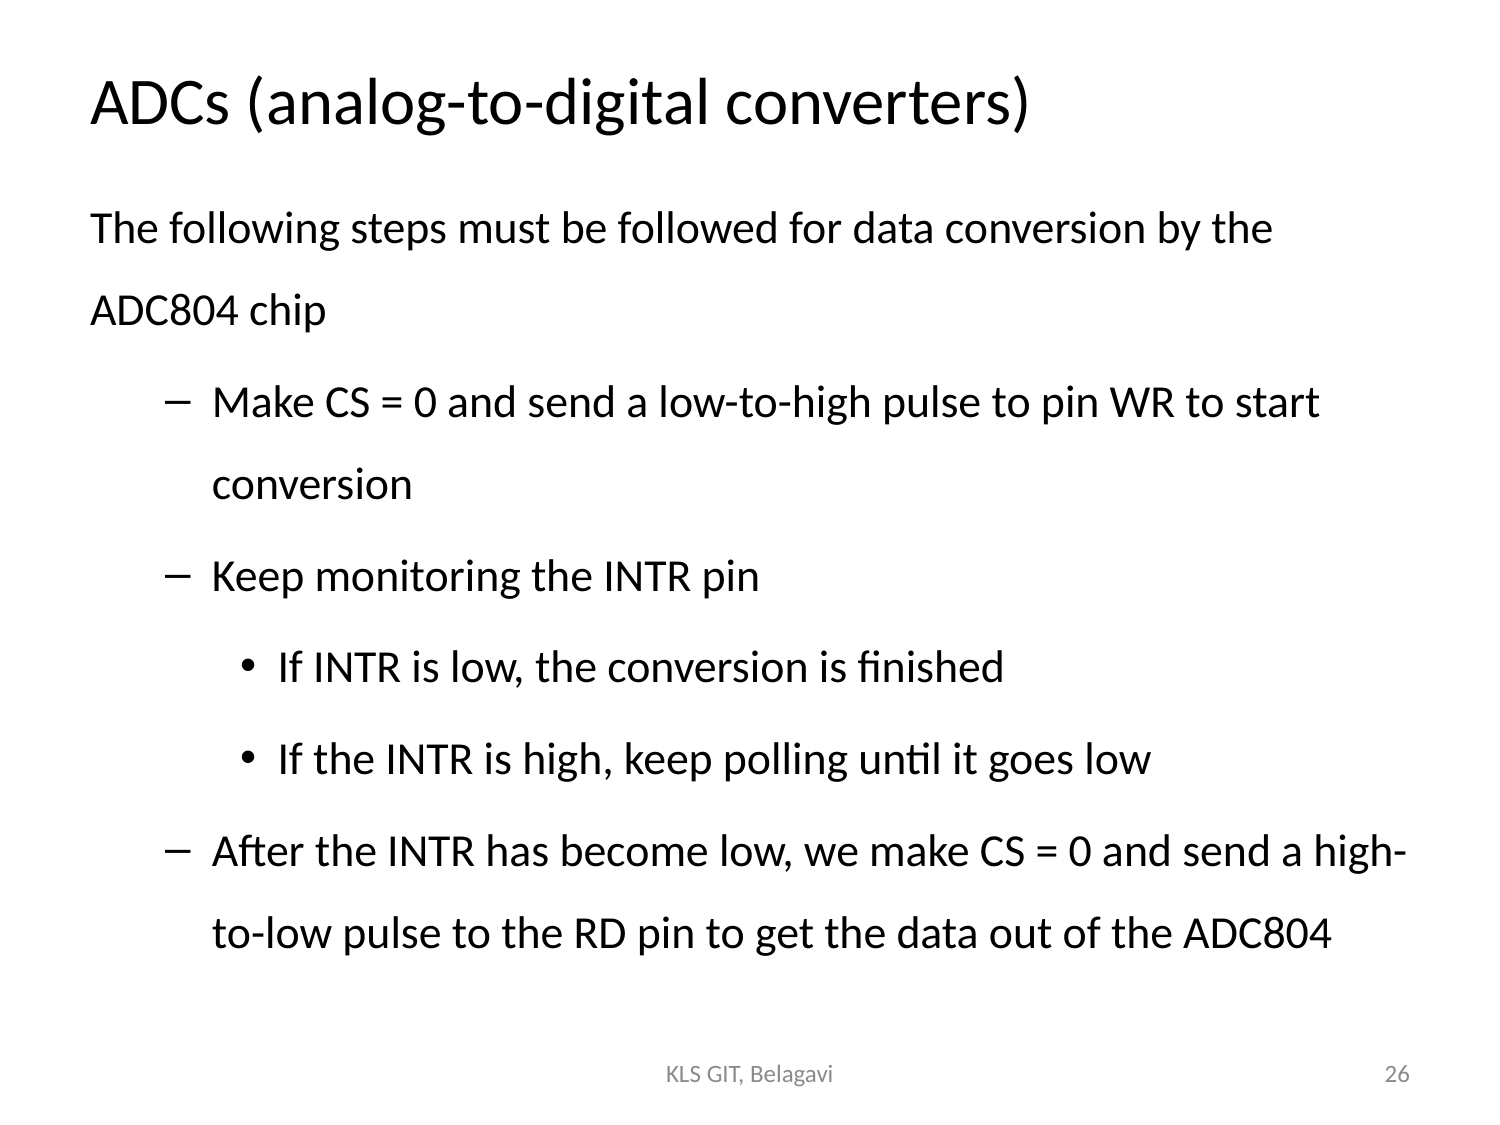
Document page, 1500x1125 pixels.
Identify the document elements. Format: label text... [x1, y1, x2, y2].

title ADCs (analog-to-digital converters) [75, 45, 1425, 150]
slide_number 26 [1074, 1042, 1425, 1103]
footer KLS GIT, Belagavi [512, 1042, 988, 1103]
list The following steps must be followed for data conversion by the ADC804 chip Make CS = 0 and send a low-to-high pulse to pin WR to start conversion Keep monitoring the INTR pin If INTR is low, the conversion is finished If the INTR is high, keep polling until it goes low After the INTR has become low, we make CS = 0 and send a high-to-low pulse to the RD pin to get the data out of the ADC804 [75, 162, 1425, 1005]
